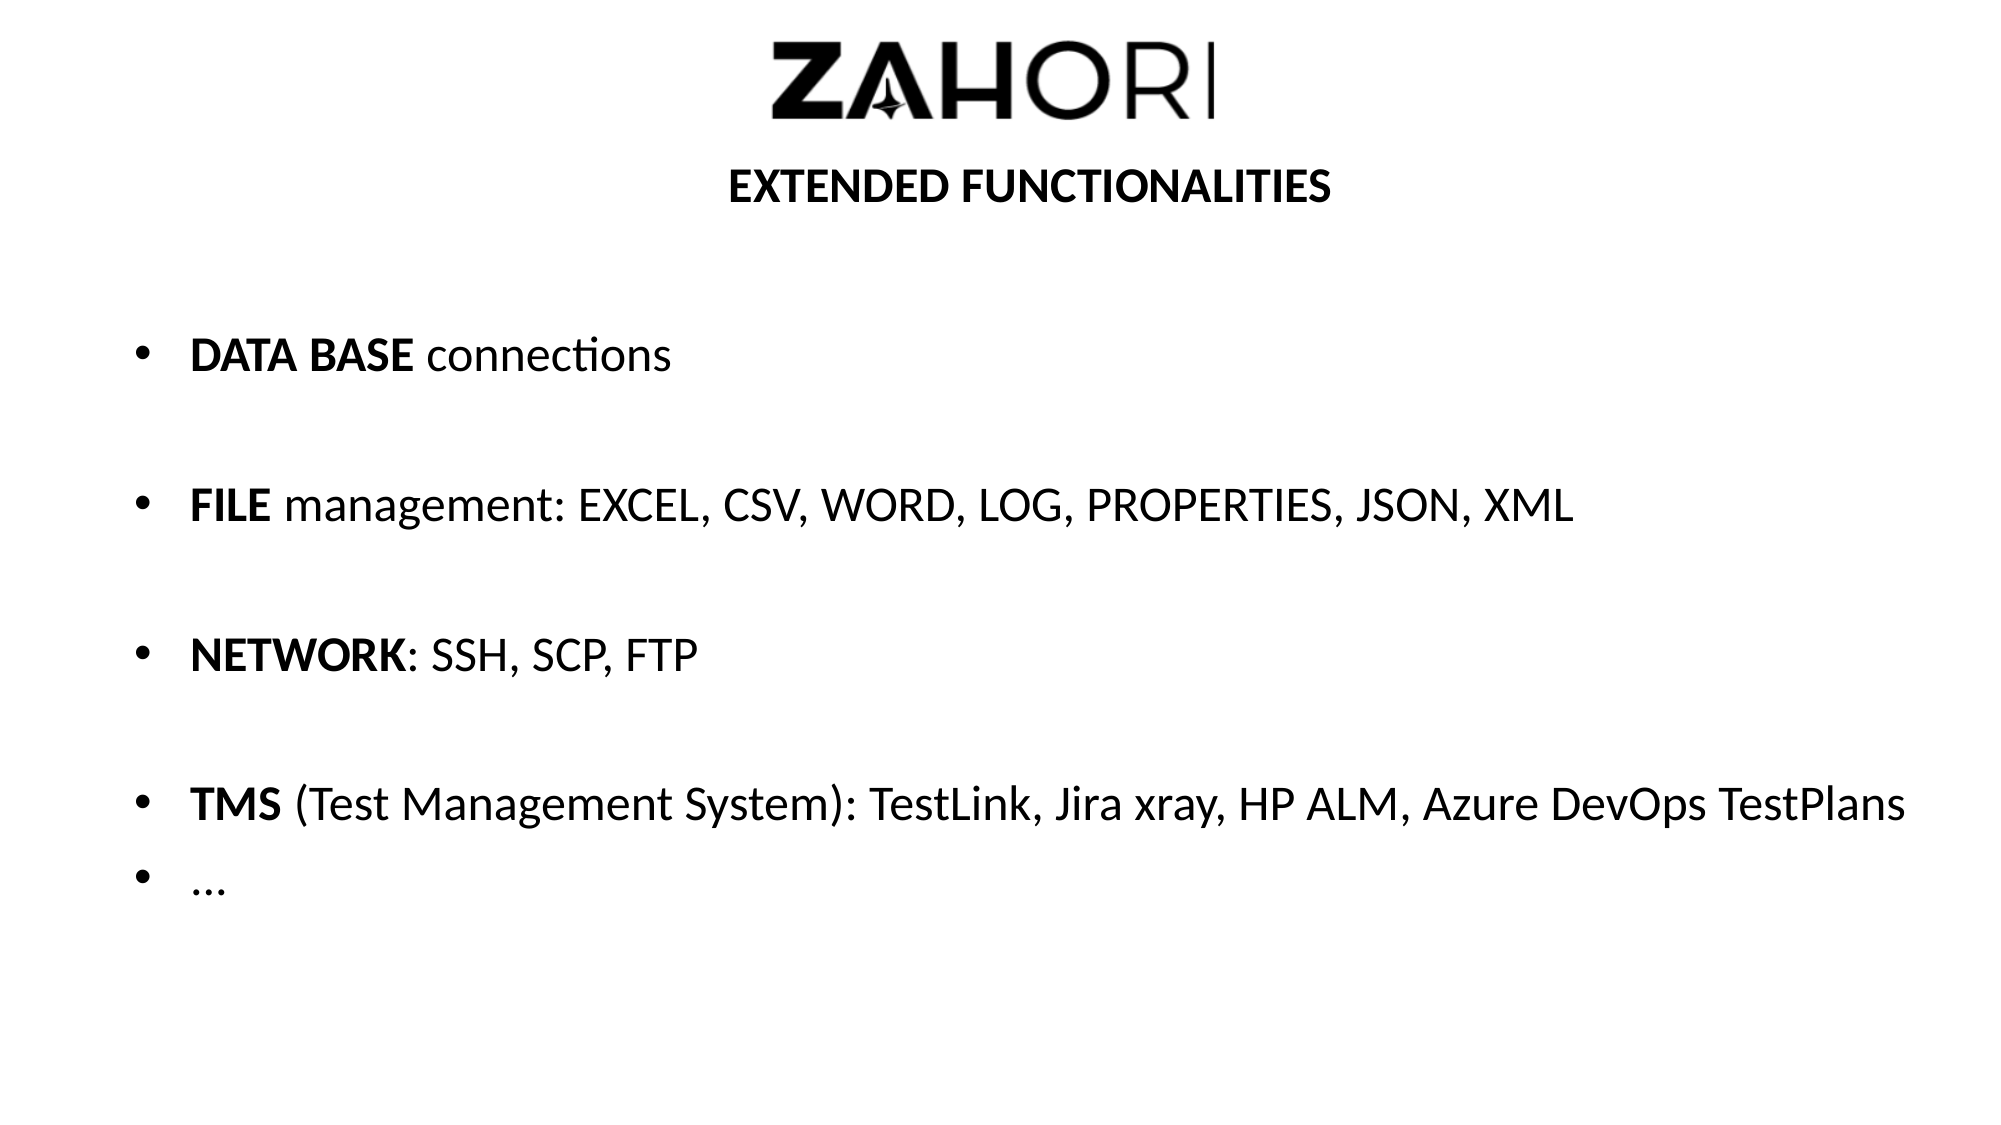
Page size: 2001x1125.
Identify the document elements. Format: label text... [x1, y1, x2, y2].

picture [763, 31, 1229, 131]
text_box EXTENDED FUNCTIONALITIES [119, 152, 1943, 235]
text_box [263, 11, 1737, 147]
text_box DATA BASE connections FILE management: EXCEL, CSV, WORD, LOG, PROPERTIES, JSON, XML NETWORK: SSH, SCP, FTP TMS (Test Management System): TestLink, Jira xray, HP ALM, Azure DevOps TestPlans ... [119, 321, 1943, 1008]
